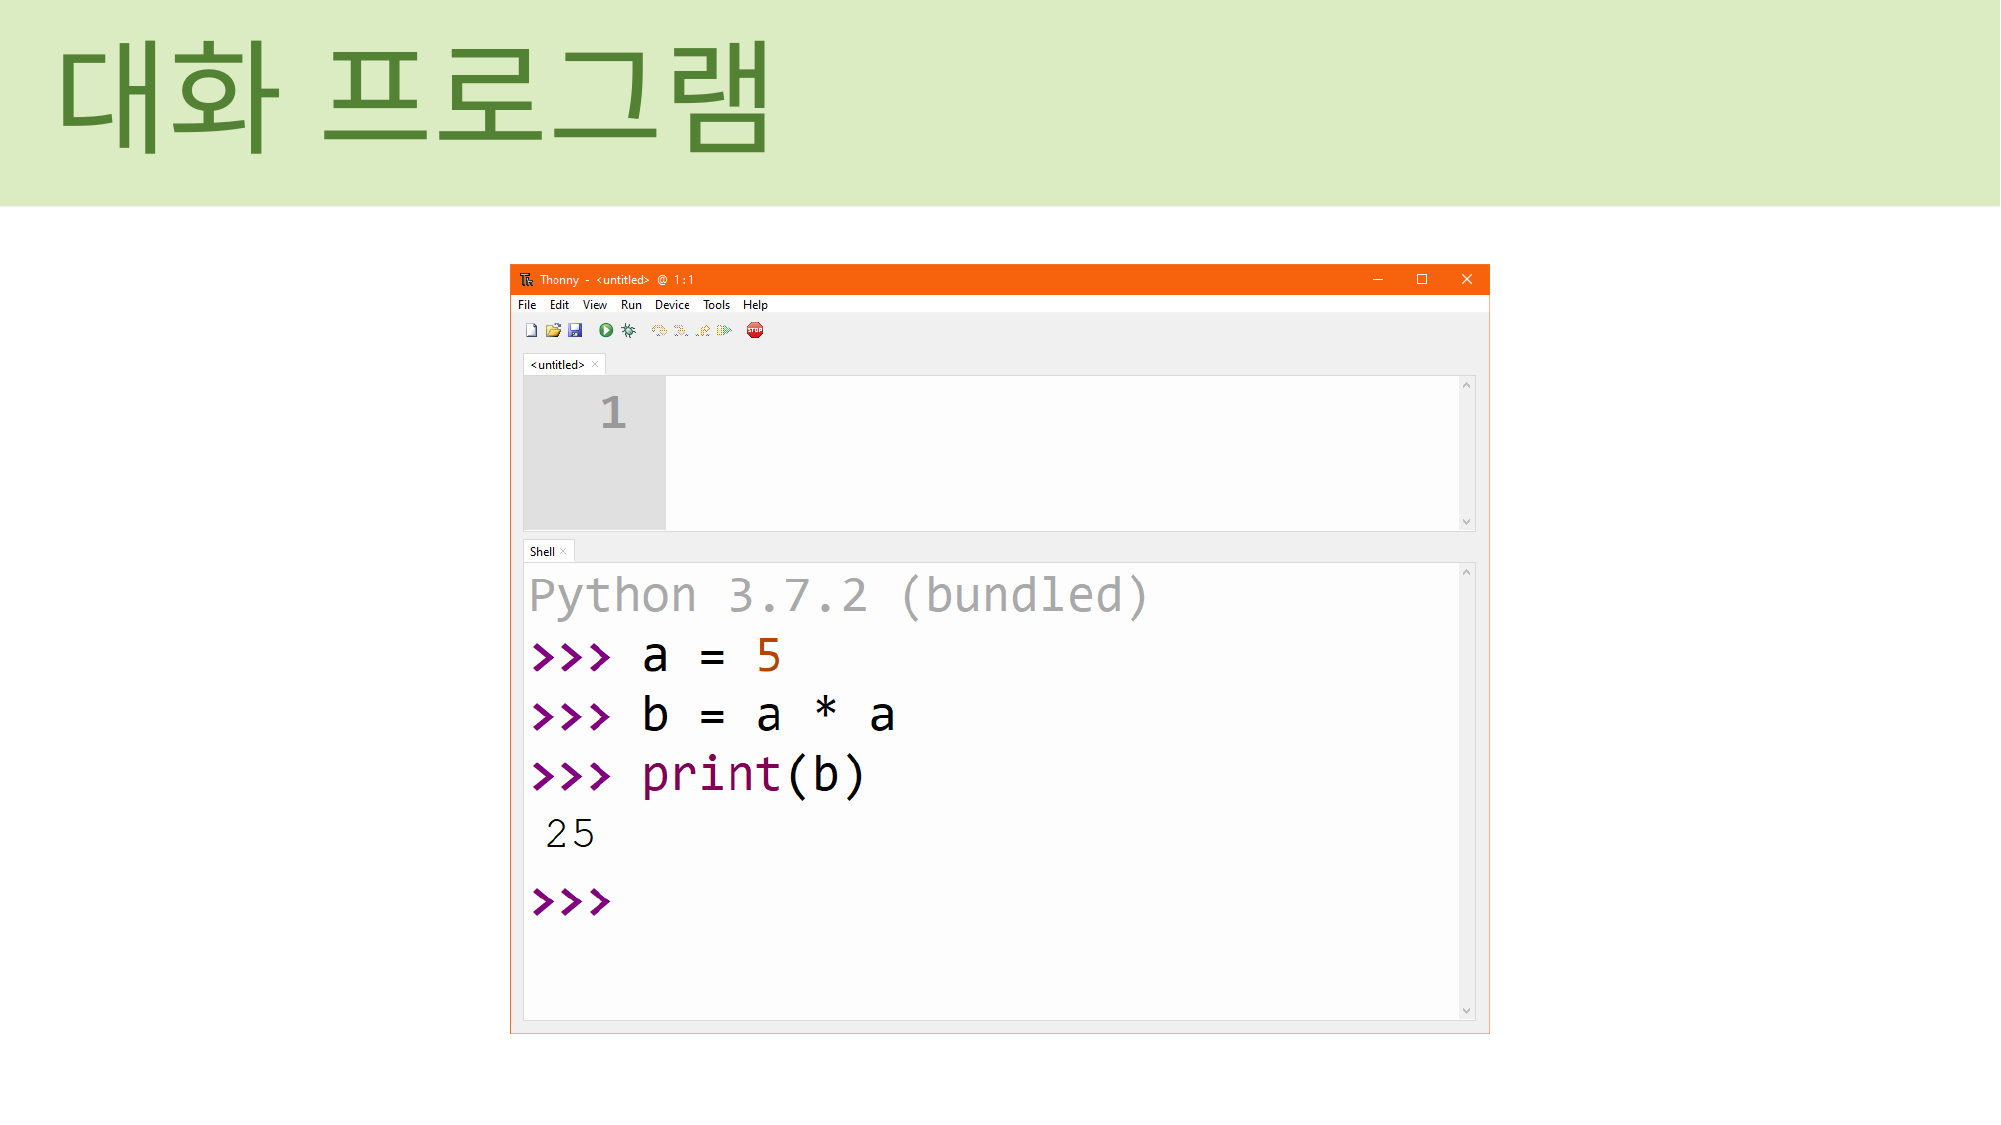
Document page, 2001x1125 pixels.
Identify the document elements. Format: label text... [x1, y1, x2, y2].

text_box 대화 프로그램 [38, 12, 1861, 178]
picture [510, 264, 1490, 1034]
text_box [0, 0, 2000, 207]
